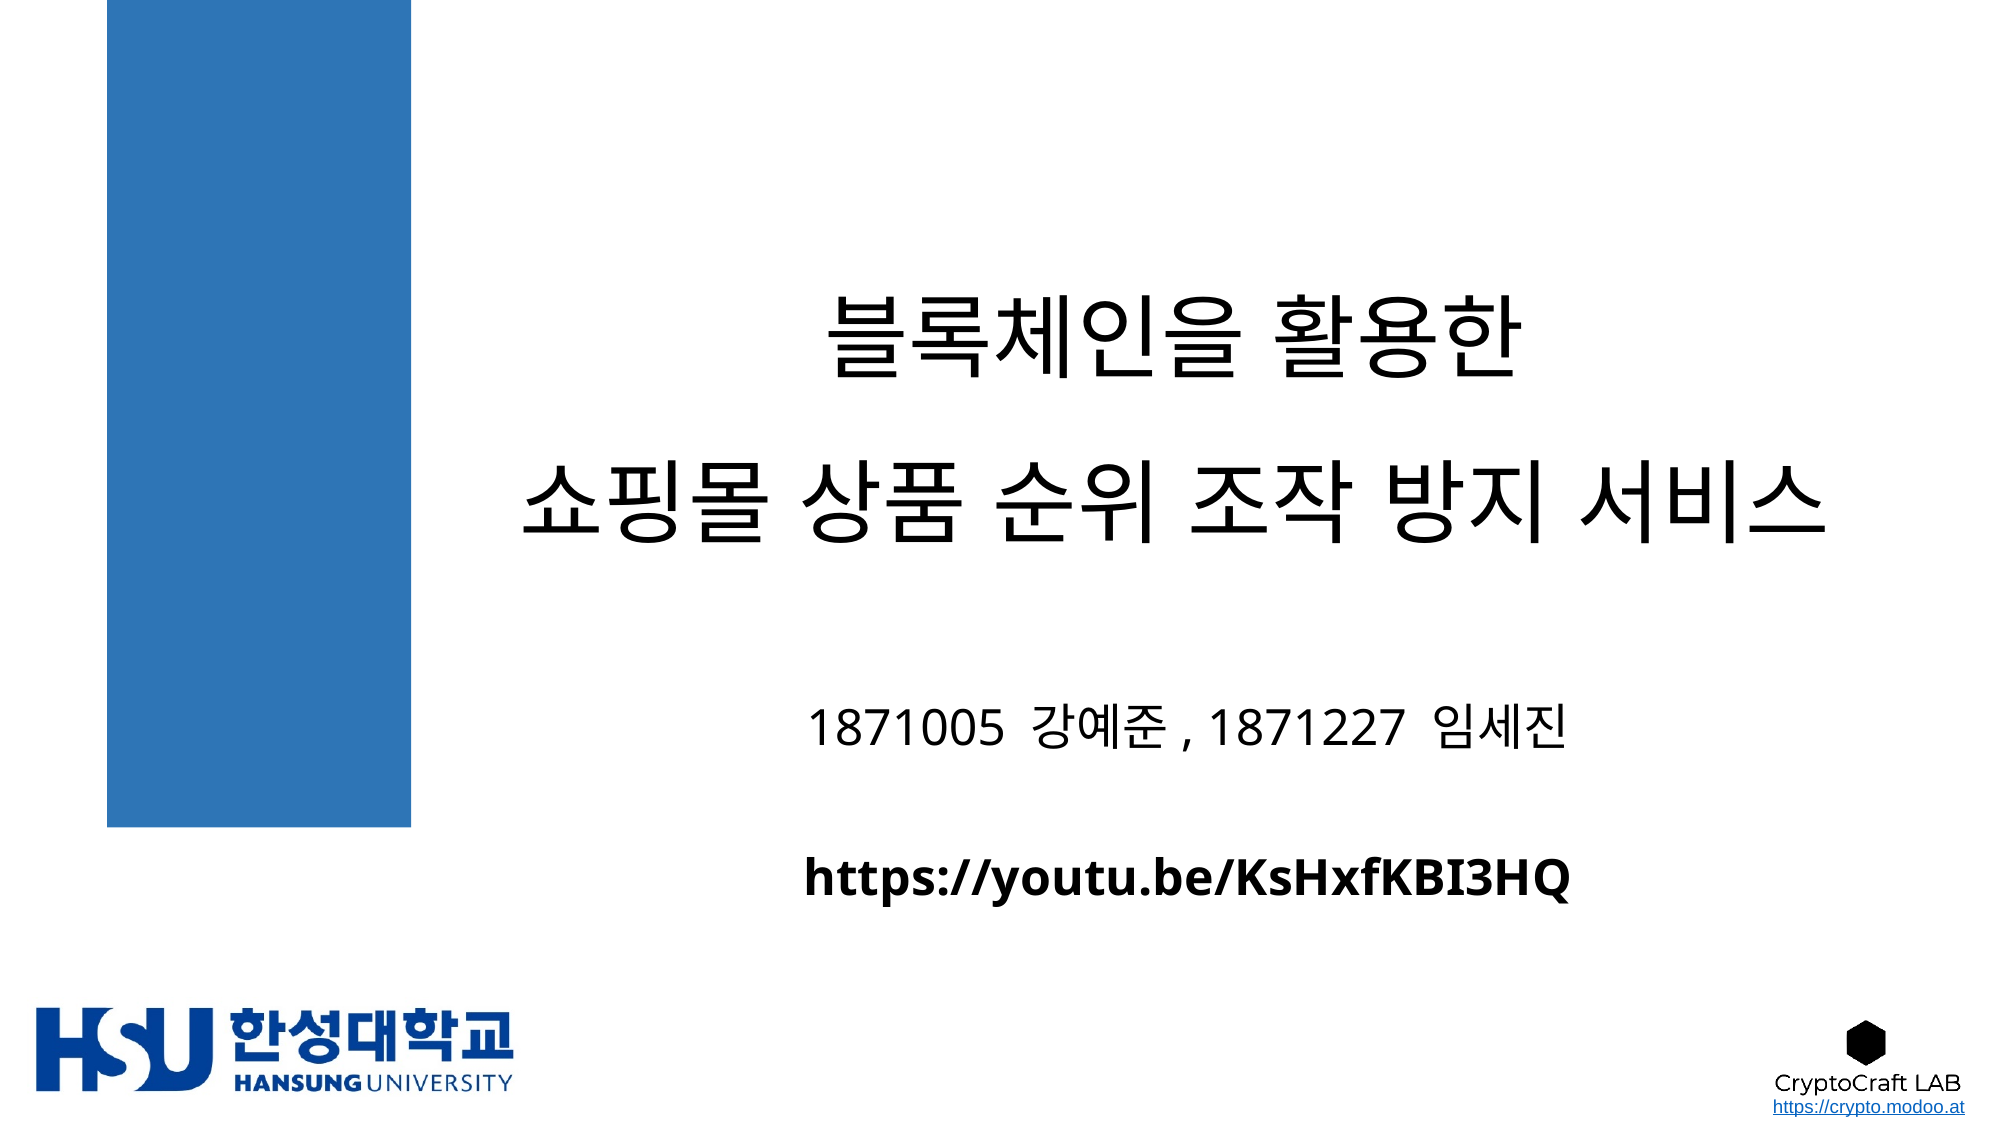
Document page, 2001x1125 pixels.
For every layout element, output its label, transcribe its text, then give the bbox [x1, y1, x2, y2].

subtitle 1871005 강예준, 1871227 임세진 https://youtu.be/KsHxfKBI3HQ [498, 695, 1878, 967]
title 블록체인을 활용한 쇼핑몰 상품 순위 조작 방지 서비스 [498, 170, 1878, 563]
picture [1760, 1005, 1976, 1111]
picture [27, 997, 524, 1103]
